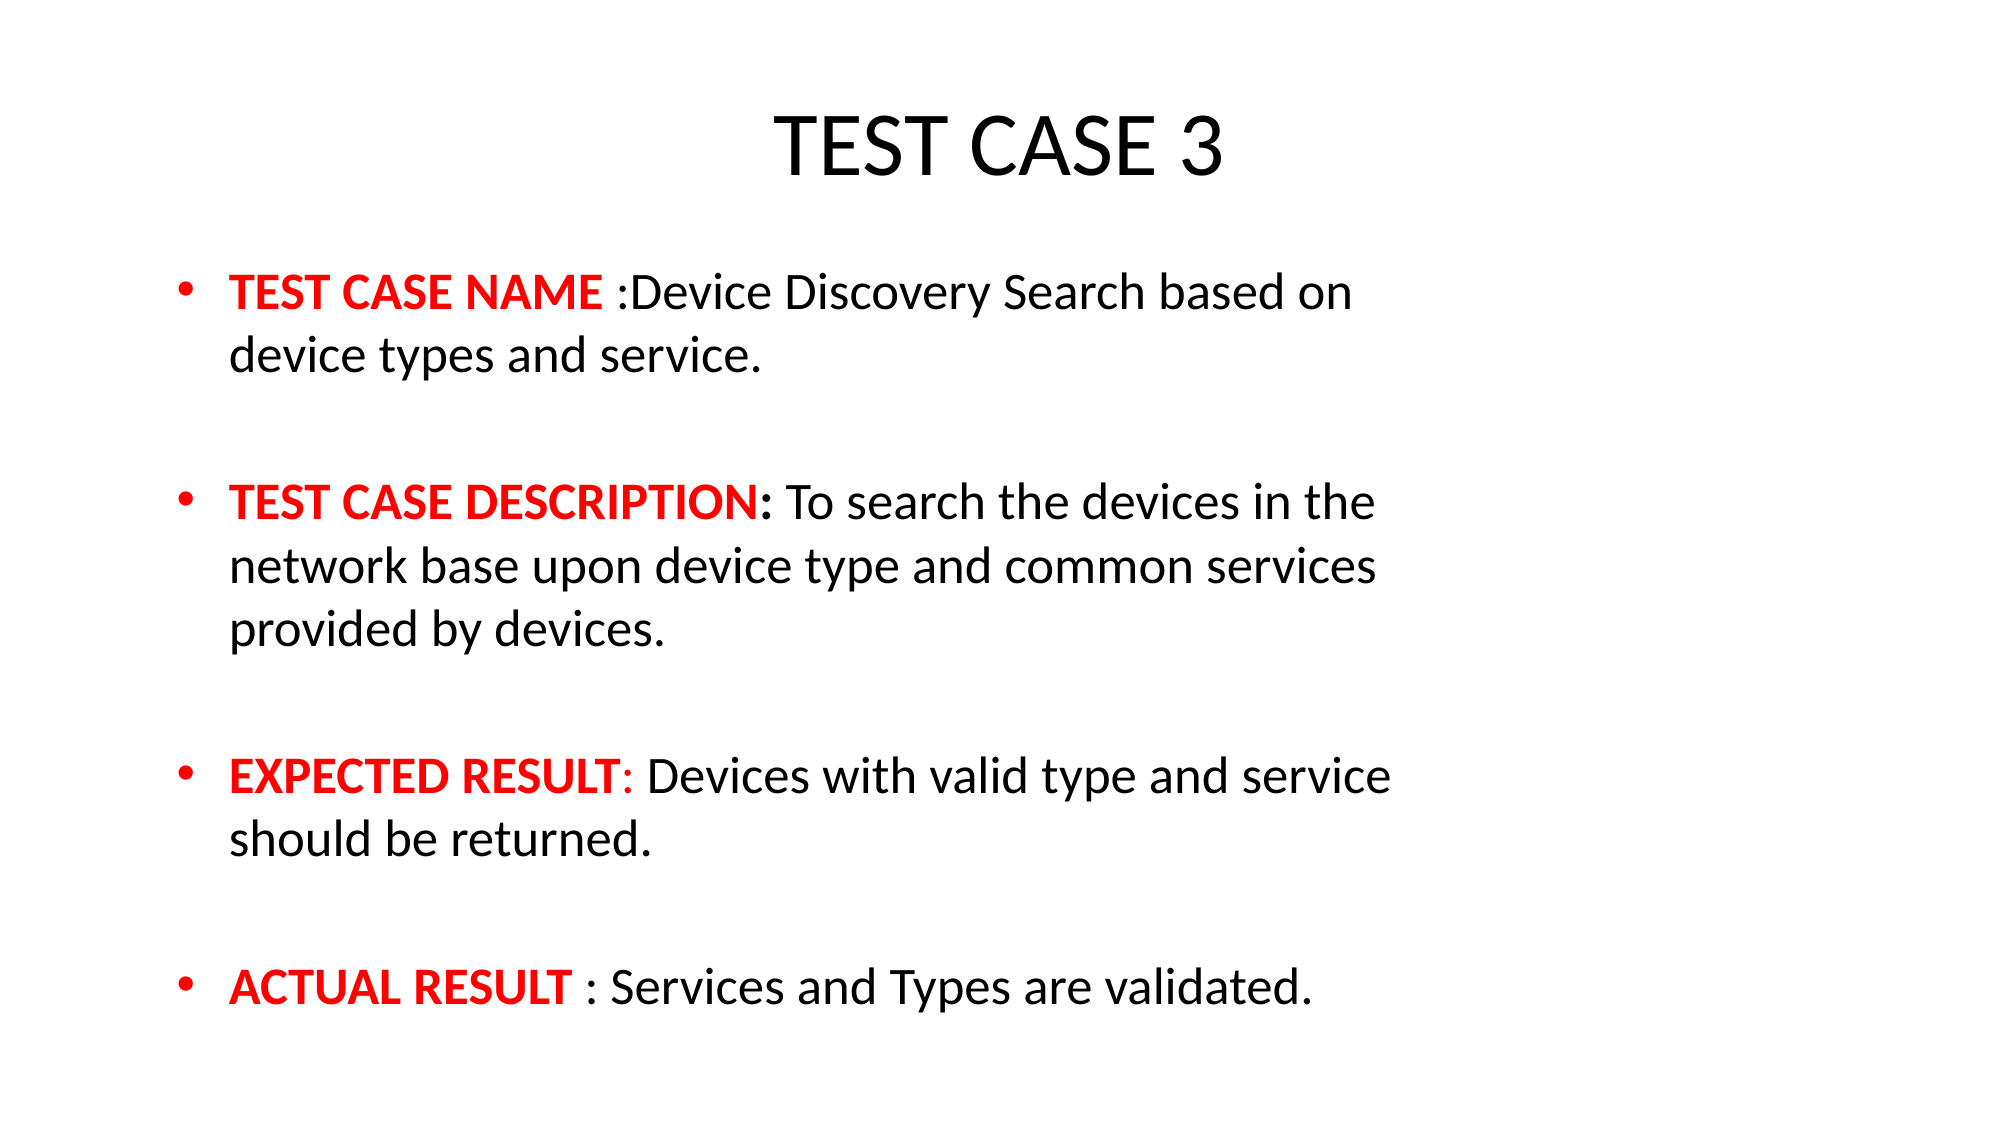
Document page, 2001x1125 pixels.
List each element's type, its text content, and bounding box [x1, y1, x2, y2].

list TEST CASE NAME :Device Discovery Search based on device types and service. TEST CASE DESCRIPTION: To search the devices in the network base upon device type and common services provided by devices. EXPECTED RESULT: Devices with valid type and service should be returned. ACTUAL RESULT : Services and Types are validated. [161, 249, 1512, 1025]
title TEST CASE 3 [99, 45, 1900, 233]
